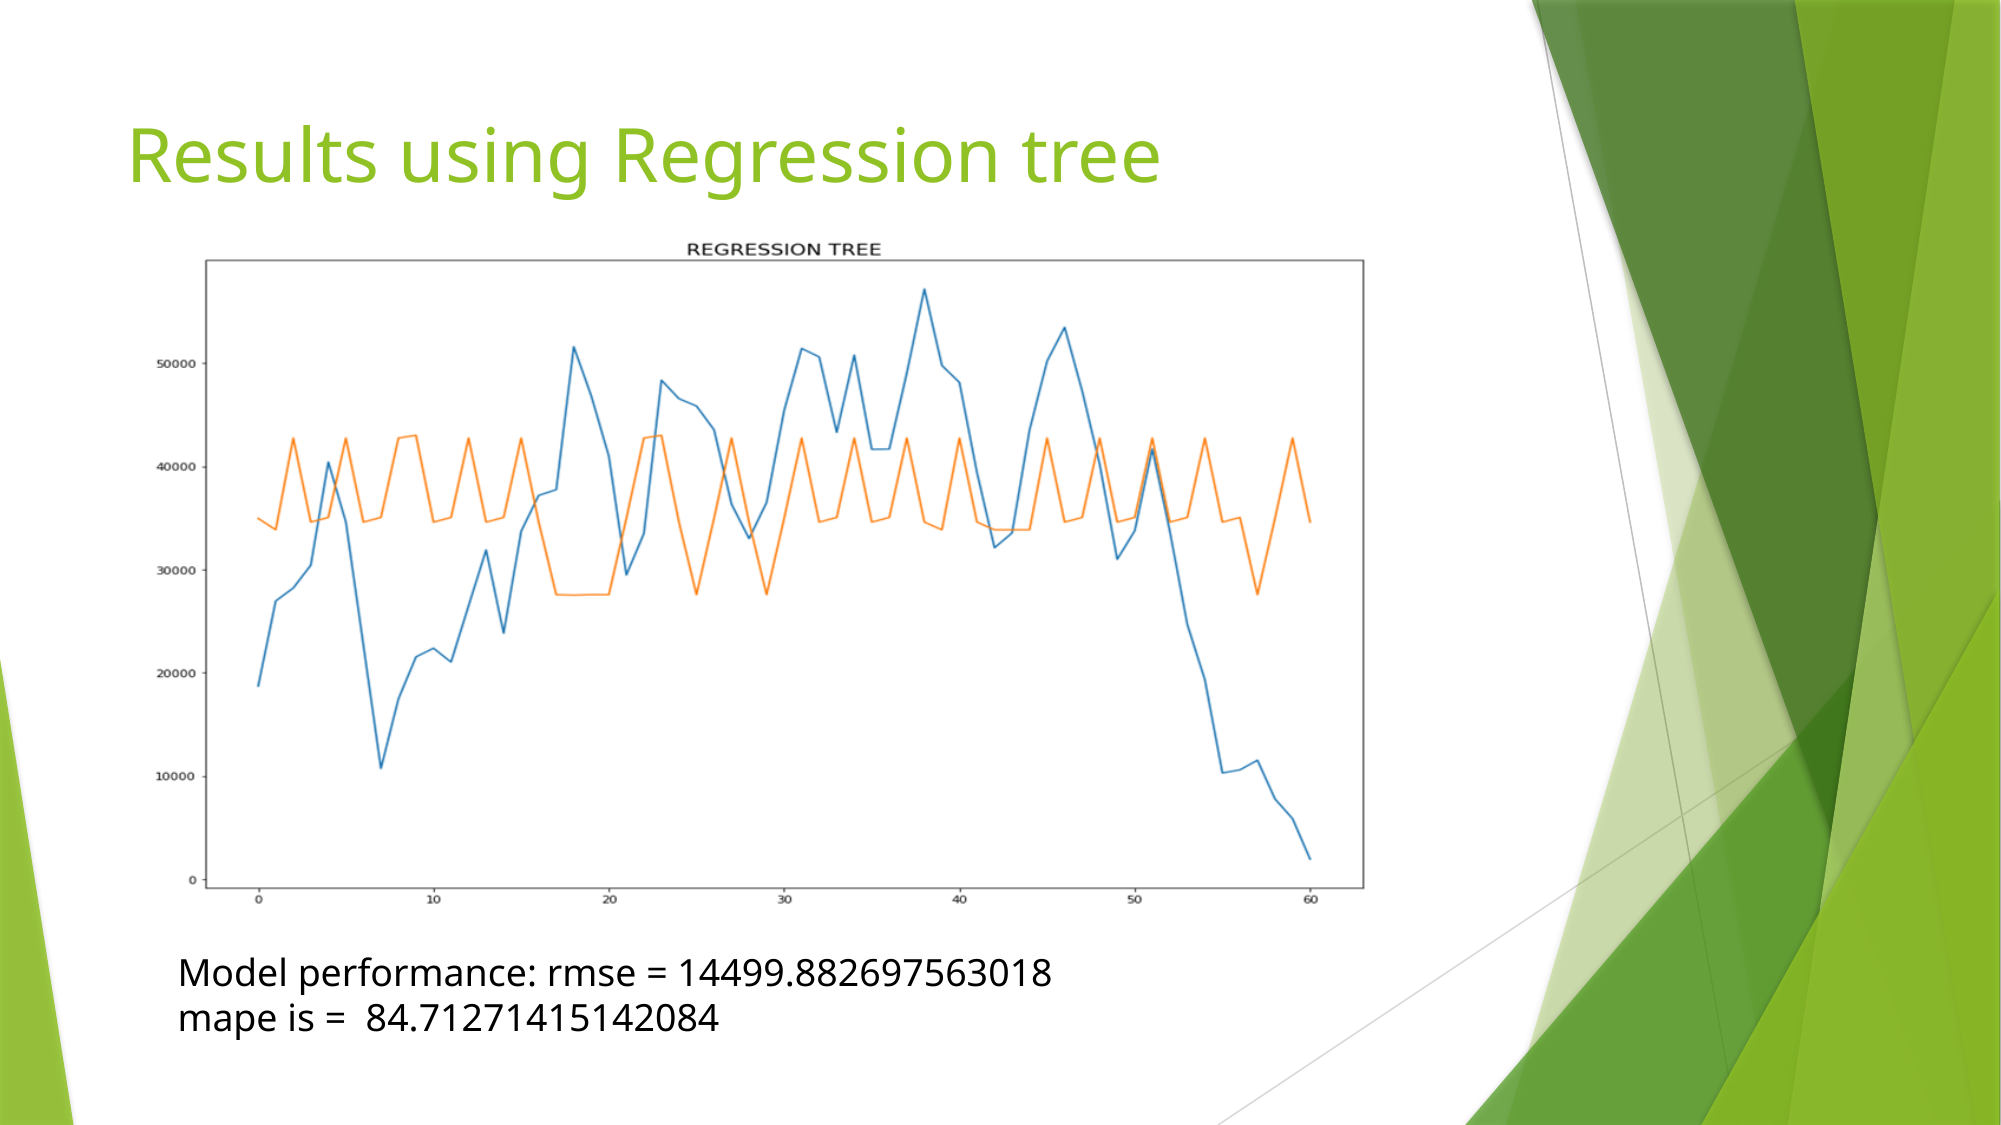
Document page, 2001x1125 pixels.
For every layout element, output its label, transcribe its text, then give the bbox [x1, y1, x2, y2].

text_box Model performance: rmse = 14499.882697563018 mape is = 84.71271415142084 [162, 941, 1165, 1047]
picture [146, 236, 1373, 912]
title Results using Regression tree [111, 99, 1522, 317]
